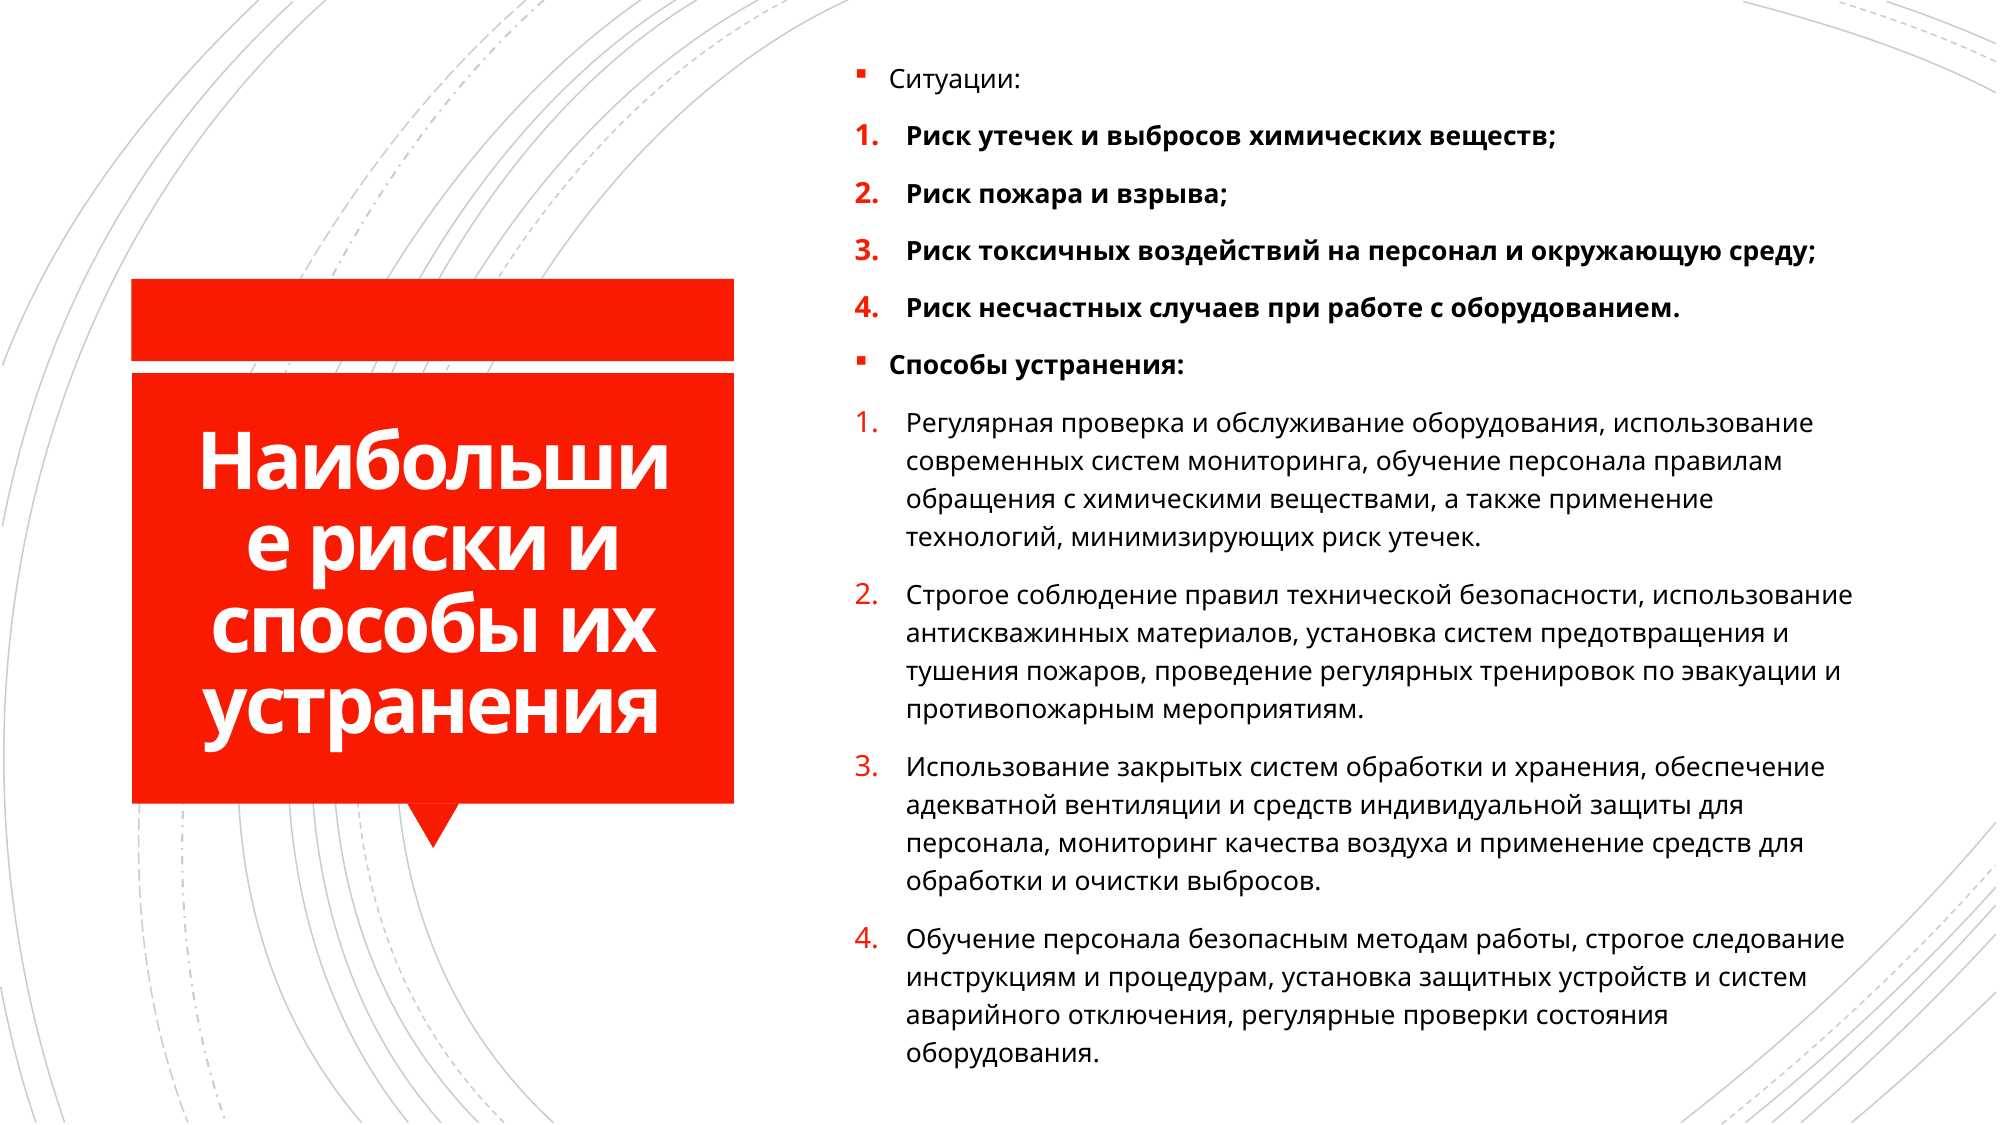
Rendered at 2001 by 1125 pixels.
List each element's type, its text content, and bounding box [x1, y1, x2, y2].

title Наибольшие риски и способы их устранения [145, 385, 720, 789]
list Ситуации: Риск утечек и выбросов химических веществ; Риск пожара и взрыва; Риск токсичных воздействий на персонал и окружающую среду; Риск несчастных случаев при работе с оборудованием. Способы устранения: Регулярная проверка и обслуживание оборудования, использование современных систем мониторинга, обучение персонала правилам обращения с химическими веществами, а также применение технологий, минимизирующих риск утечек. Строгое соблюдение правил технической безопасности, использование антискважинных материалов, установка систем предотвращения и тушения пожаров, проведение регулярных тренировок по эвакуации и противопожарным мероприятиям. Использование закрытых систем обработки и хранения, обеспечение адекватной вентиляции и средств индивидуальной защиты для персонала, мониторинг качества воздуха и применение средств для обработки и очистки выбросов. Обучение персонала безопасным методам работы, строгое следование инструкциям и процедурам, установка защитных устройств и систем аварийного отключения, регулярные проверки состояния оборудования. [839, 48, 1871, 1078]
